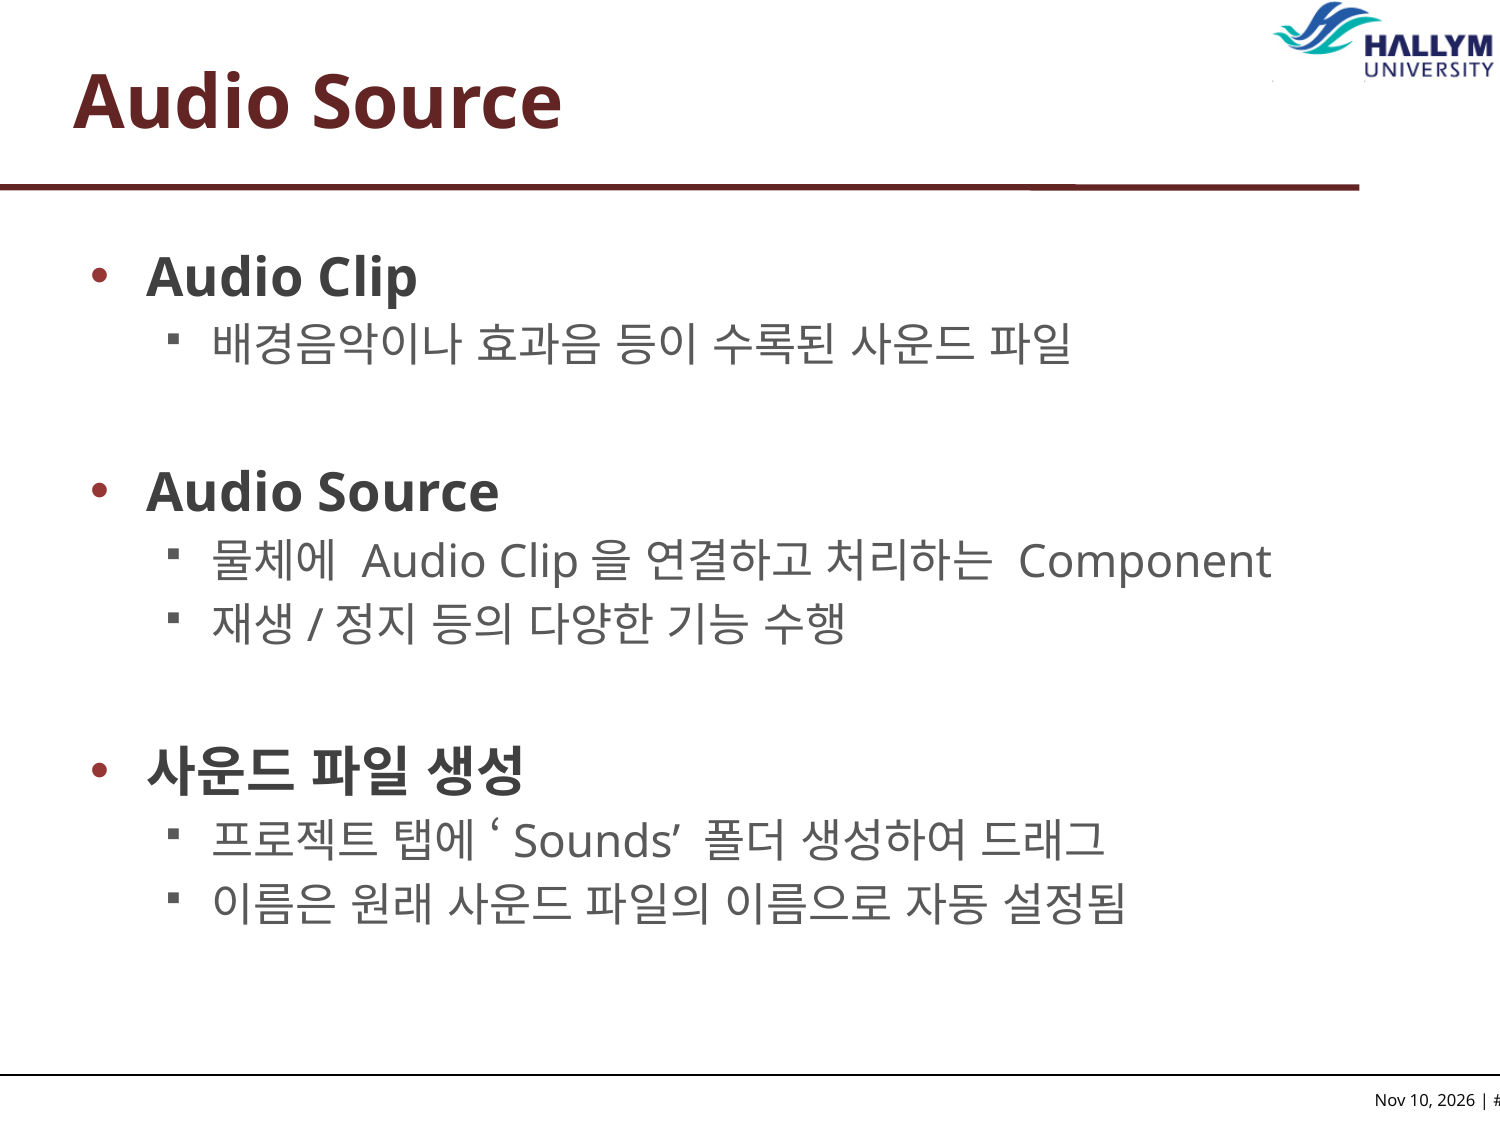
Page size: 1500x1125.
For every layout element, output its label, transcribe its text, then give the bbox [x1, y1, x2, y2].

list Audio Clip 배경음악이나 효과음 등이 수록된 사운드 파일 Audio Source 물체에 Audio Clip을 연결하고 처리하는 Component 재생/정지 등의 다양한 기능 수행 사운드 파일 생성 프로젝트 탭에 ‘Sounds’ 폴더 생성하여 드래그 이름은 원래 사운드 파일의 이름으로 자동 설정됨 [75, 234, 1425, 1032]
picture [1269, 0, 1500, 82]
title Audio Source [44, 33, 1395, 164]
